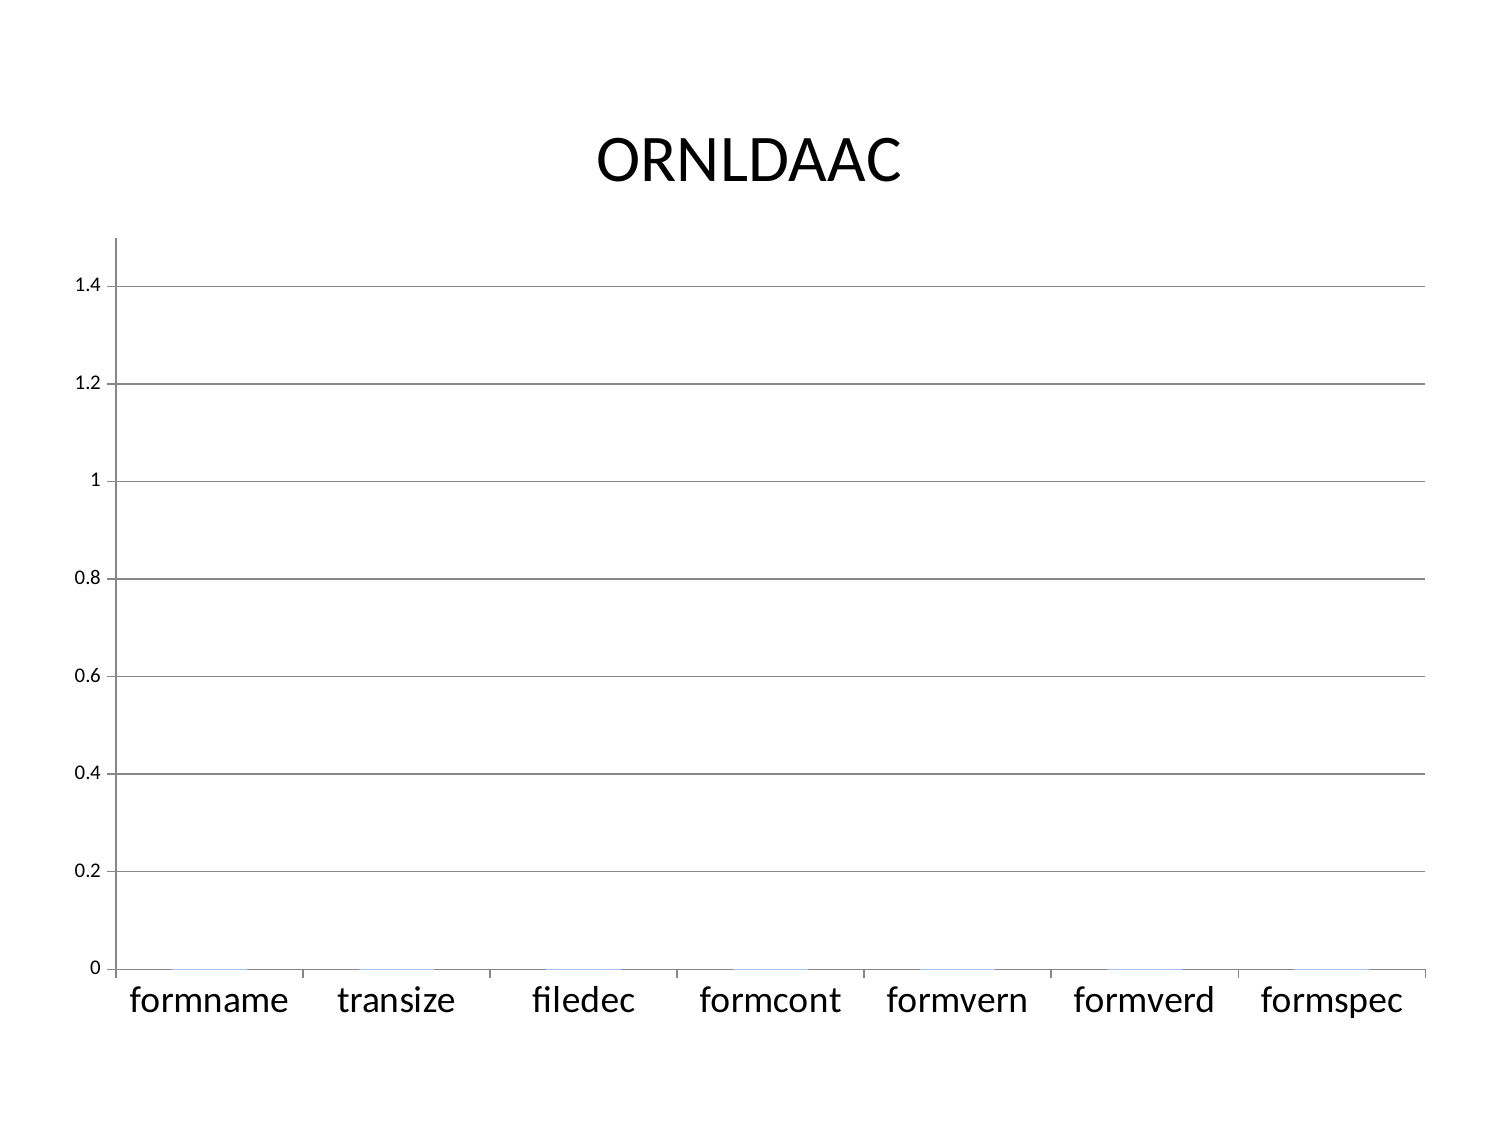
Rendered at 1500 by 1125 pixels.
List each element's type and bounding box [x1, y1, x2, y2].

chart [46, 83, 1454, 1041]
